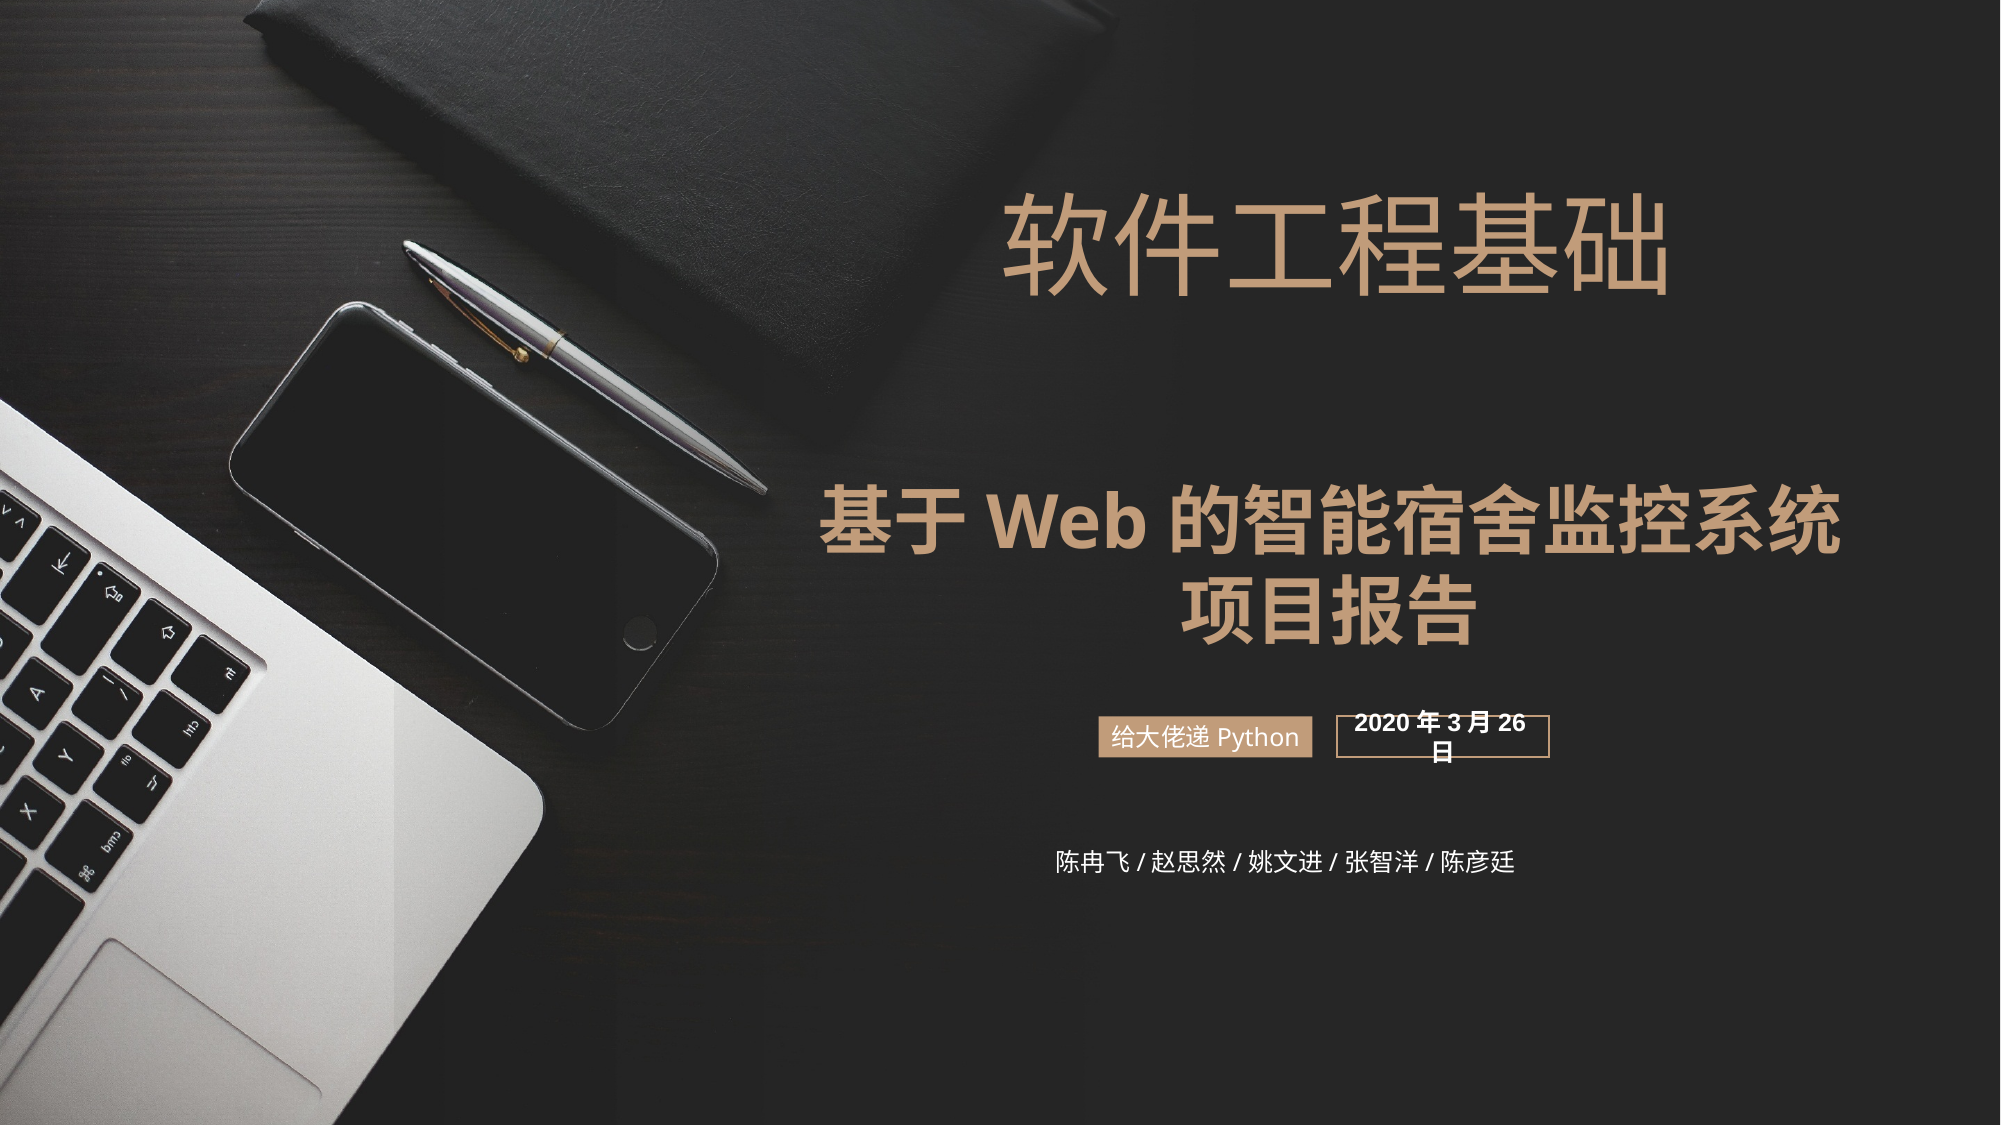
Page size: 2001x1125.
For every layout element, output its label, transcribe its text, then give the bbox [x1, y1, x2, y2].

text_box 软件工程基础 [987, 169, 1812, 316]
text_box 2020年3月26日 [1336, 715, 1550, 758]
text_box 基于Web的智能宿舍监控系统 项目报告 [623, 467, 2000, 659]
text_box 给大佬递Python [1098, 715, 1313, 758]
text_box 陈冉飞/赵思然/姚文进/张智洋/陈彦廷 [1044, 840, 1615, 883]
picture [0, 0, 2001, 1125]
